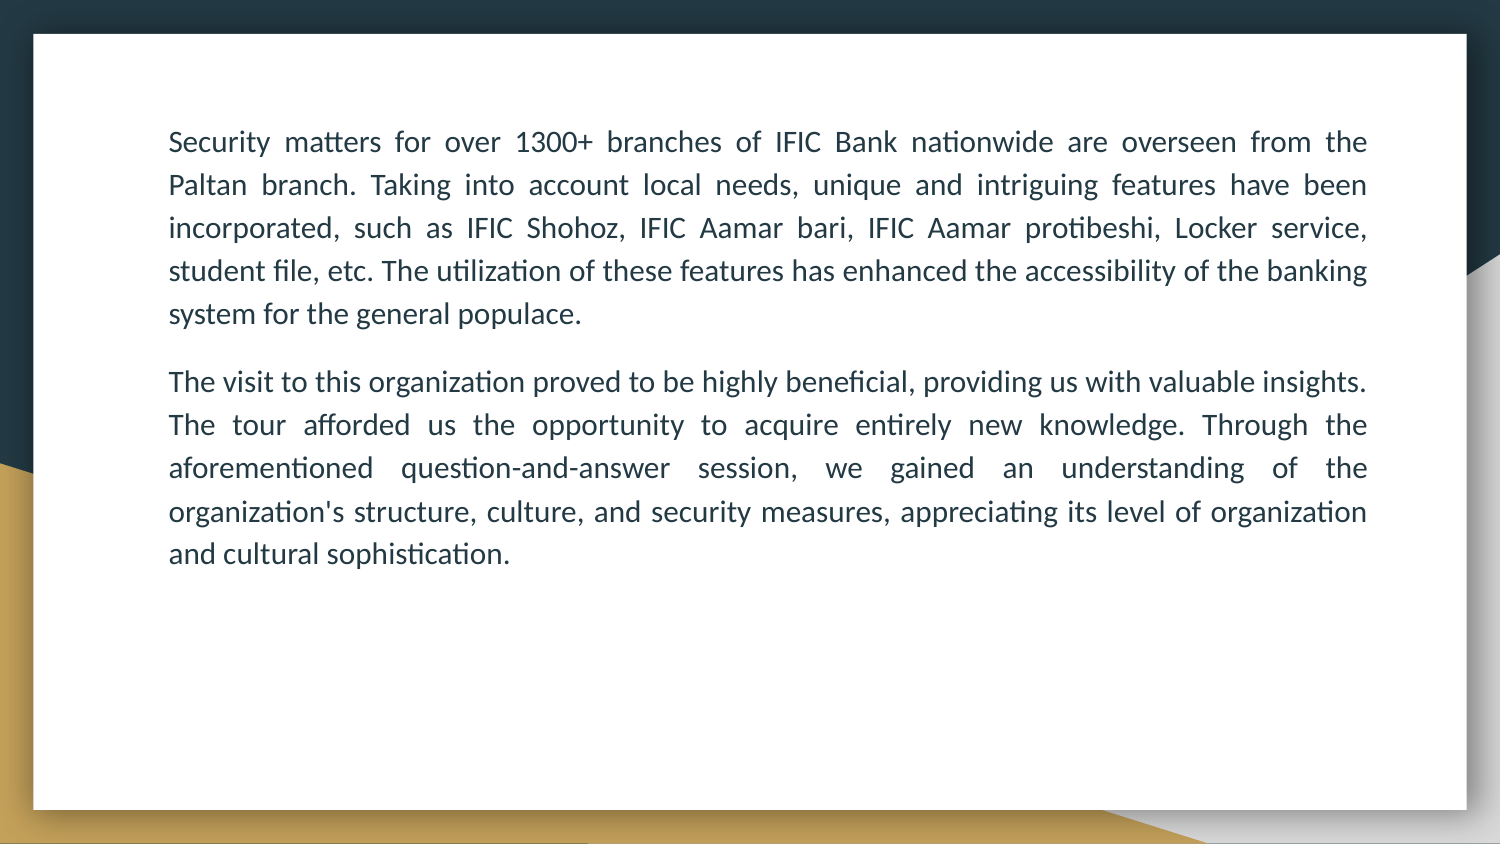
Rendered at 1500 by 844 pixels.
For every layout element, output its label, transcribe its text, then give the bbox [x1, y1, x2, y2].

list Security matters for over 1300+ branches of IFIC Bank nationwide are overseen from the Paltan branch. Taking into account local needs, unique and intriguing features have been incorporated, such as IFIC Shohoz, IFIC Aamar bari, IFIC Aamar protibeshi, Locker service, student file, etc. The utilization of these features has enhanced the accessibility of the banking system for the general populace. The visit to this organization proved to be highly beneficial, providing us with valuable insights. The tour afforded us the opportunity to acquire entirely new knowledge. Through the aforementioned question-and-answer session, we gained an understanding of the organization's structure, culture, and security measures, appreciating its level of organization and cultural sophistication. [153, 100, 1385, 698]
